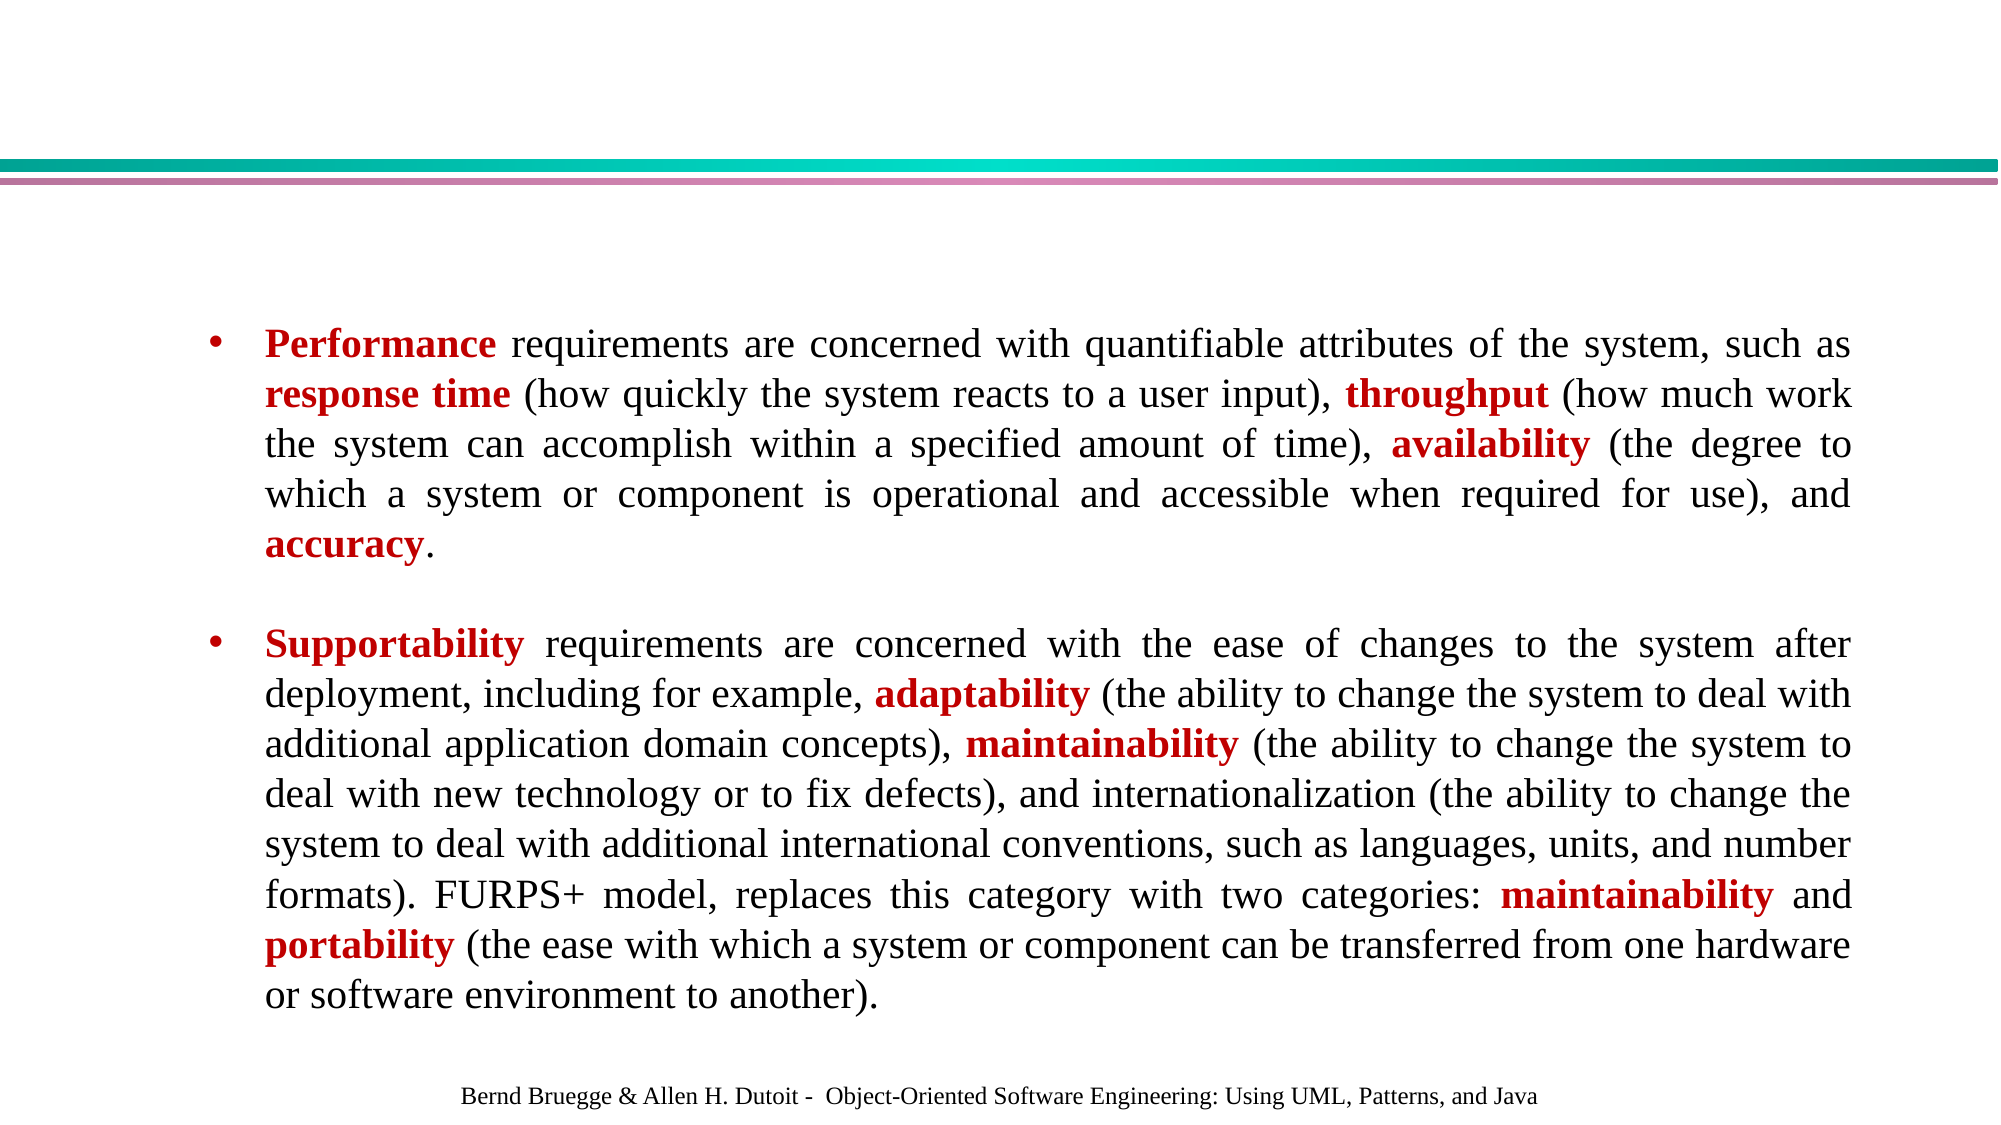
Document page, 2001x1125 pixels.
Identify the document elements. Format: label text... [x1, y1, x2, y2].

text_box Performance requirements are concerned with quantifiable attributes of the system, such as response time (how quickly the system reacts to a user input), throughput (how much work the system can accomplish within a specified amount of time), availability (the degree to which a system or component is operational and accessible when required for use), and accuracy. Supportability requirements are concerned with the ease of changes to the system after deployment, including for example, adaptability (the ability to change the system to deal with additional application domain concepts), maintainability (the ability to change the system to deal with new technology or to fix defects), and internationalization (the ability to change the system to deal with additional international conventions, such as languages, units, and number formats). FURPS+ model, replaces this category with two categories: maintainability and portability (the ease with which a system or component can be transferred from one hardware or software environment to another). [193, 258, 1868, 1024]
footer Bernd Bruegge & Allen H. Dutoit - Object-Oriented Software Engineering: Using UML, Patterns, and Java [177, 1069, 1823, 1121]
